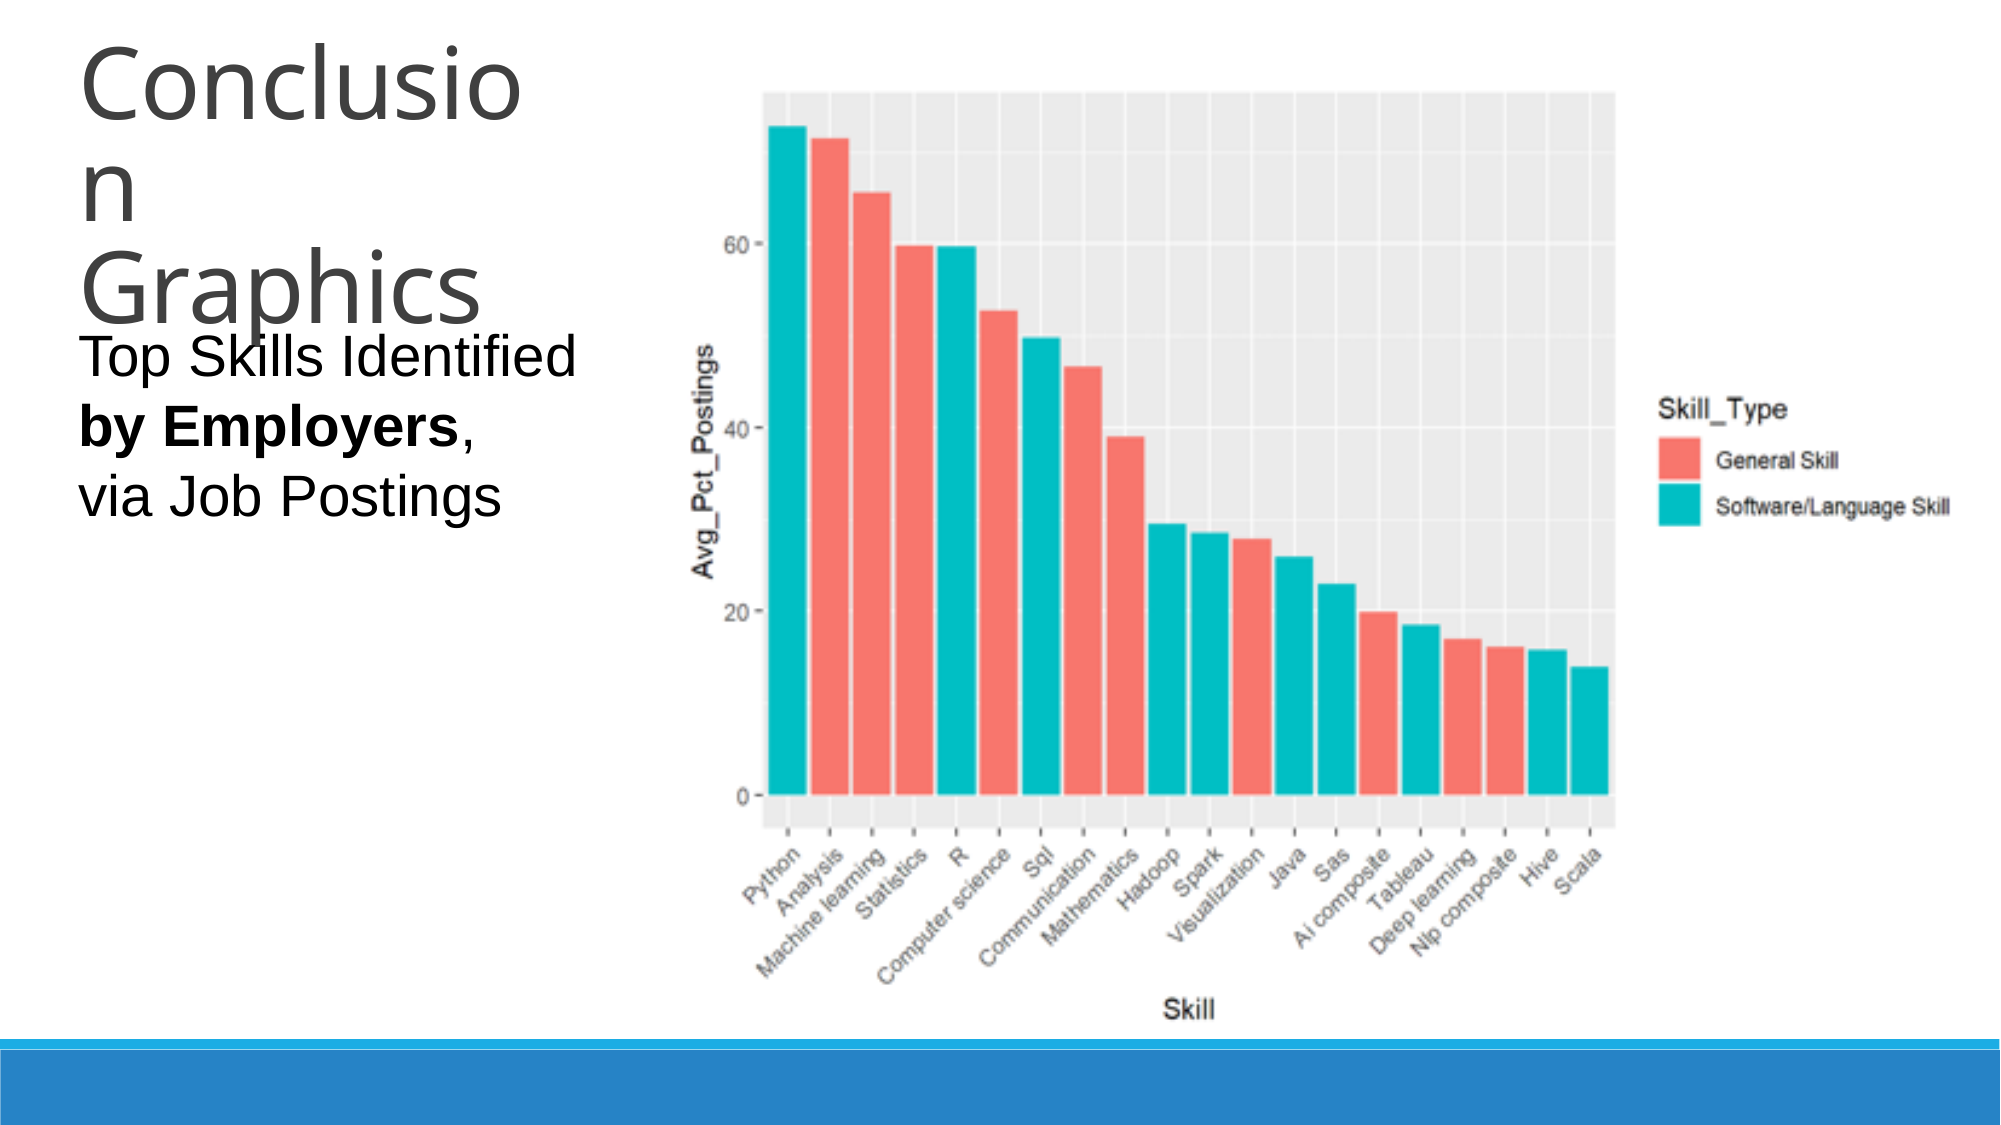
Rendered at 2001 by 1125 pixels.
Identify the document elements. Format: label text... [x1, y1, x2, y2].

text_box Top Skills Identified by Employers, via Job Postings [63, 311, 667, 536]
title Conclusion Graphics [63, 110, 558, 272]
picture [669, 78, 2000, 1036]
text_box [175, 271, 667, 306]
